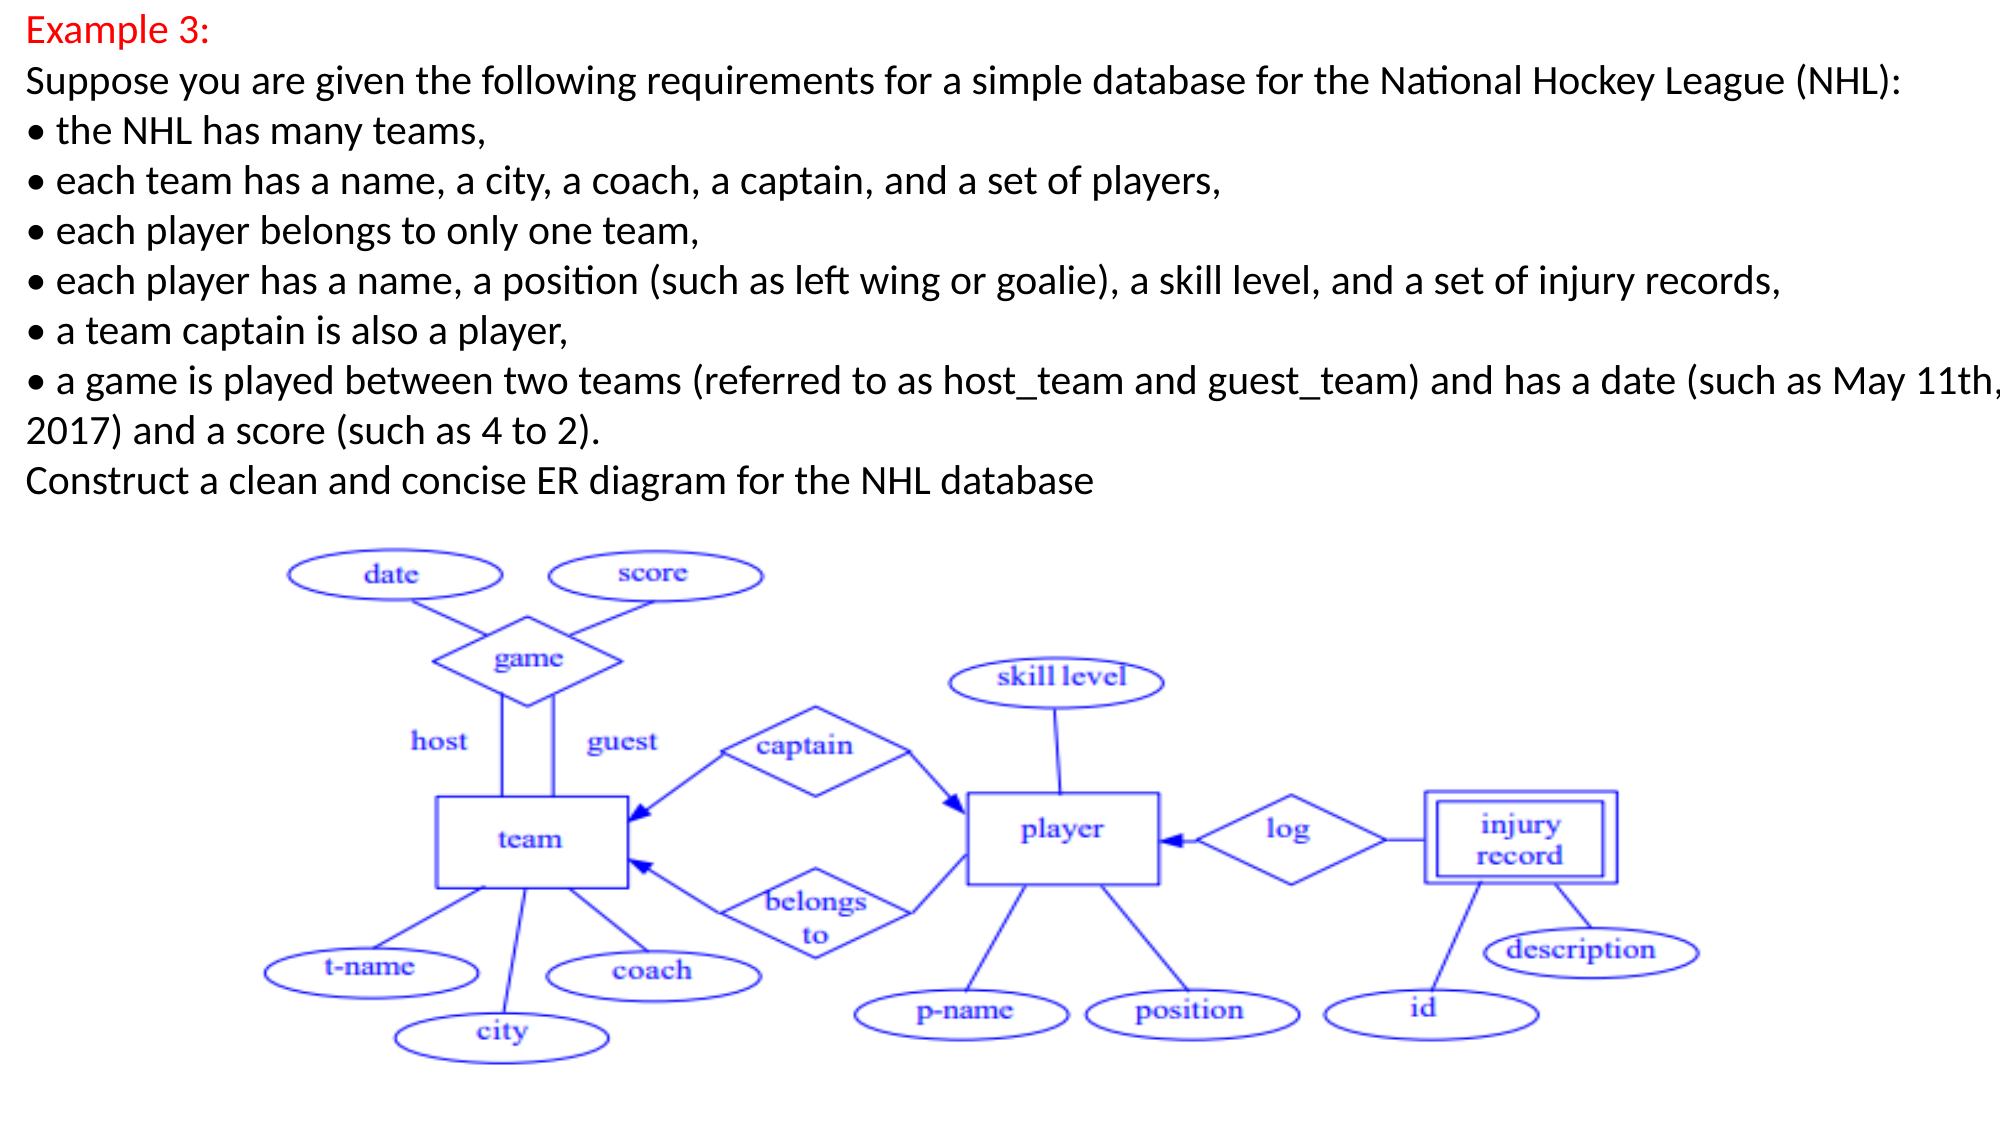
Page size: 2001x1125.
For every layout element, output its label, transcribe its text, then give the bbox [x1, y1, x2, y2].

list Example 3: Suppose you are given the following requirements for a simple database for the National Hockey League (NHL): • the NHL has many teams, • each team has a name, a city, a coach, a captain, and a set of players, • each player belongs to only one team, • each player has a name, a position (such as left wing or goalie), a skill level, and a set of injury records, • a team captain is also a player, • a game is played between two teams (referred to as host_team and guest_team) and has a date (such as May 11th, 2017) and a score (such as 4 to 2). Construct a clean and concise ER diagram for the NHL database [10, 0, 2000, 714]
picture [250, 517, 1750, 1090]
